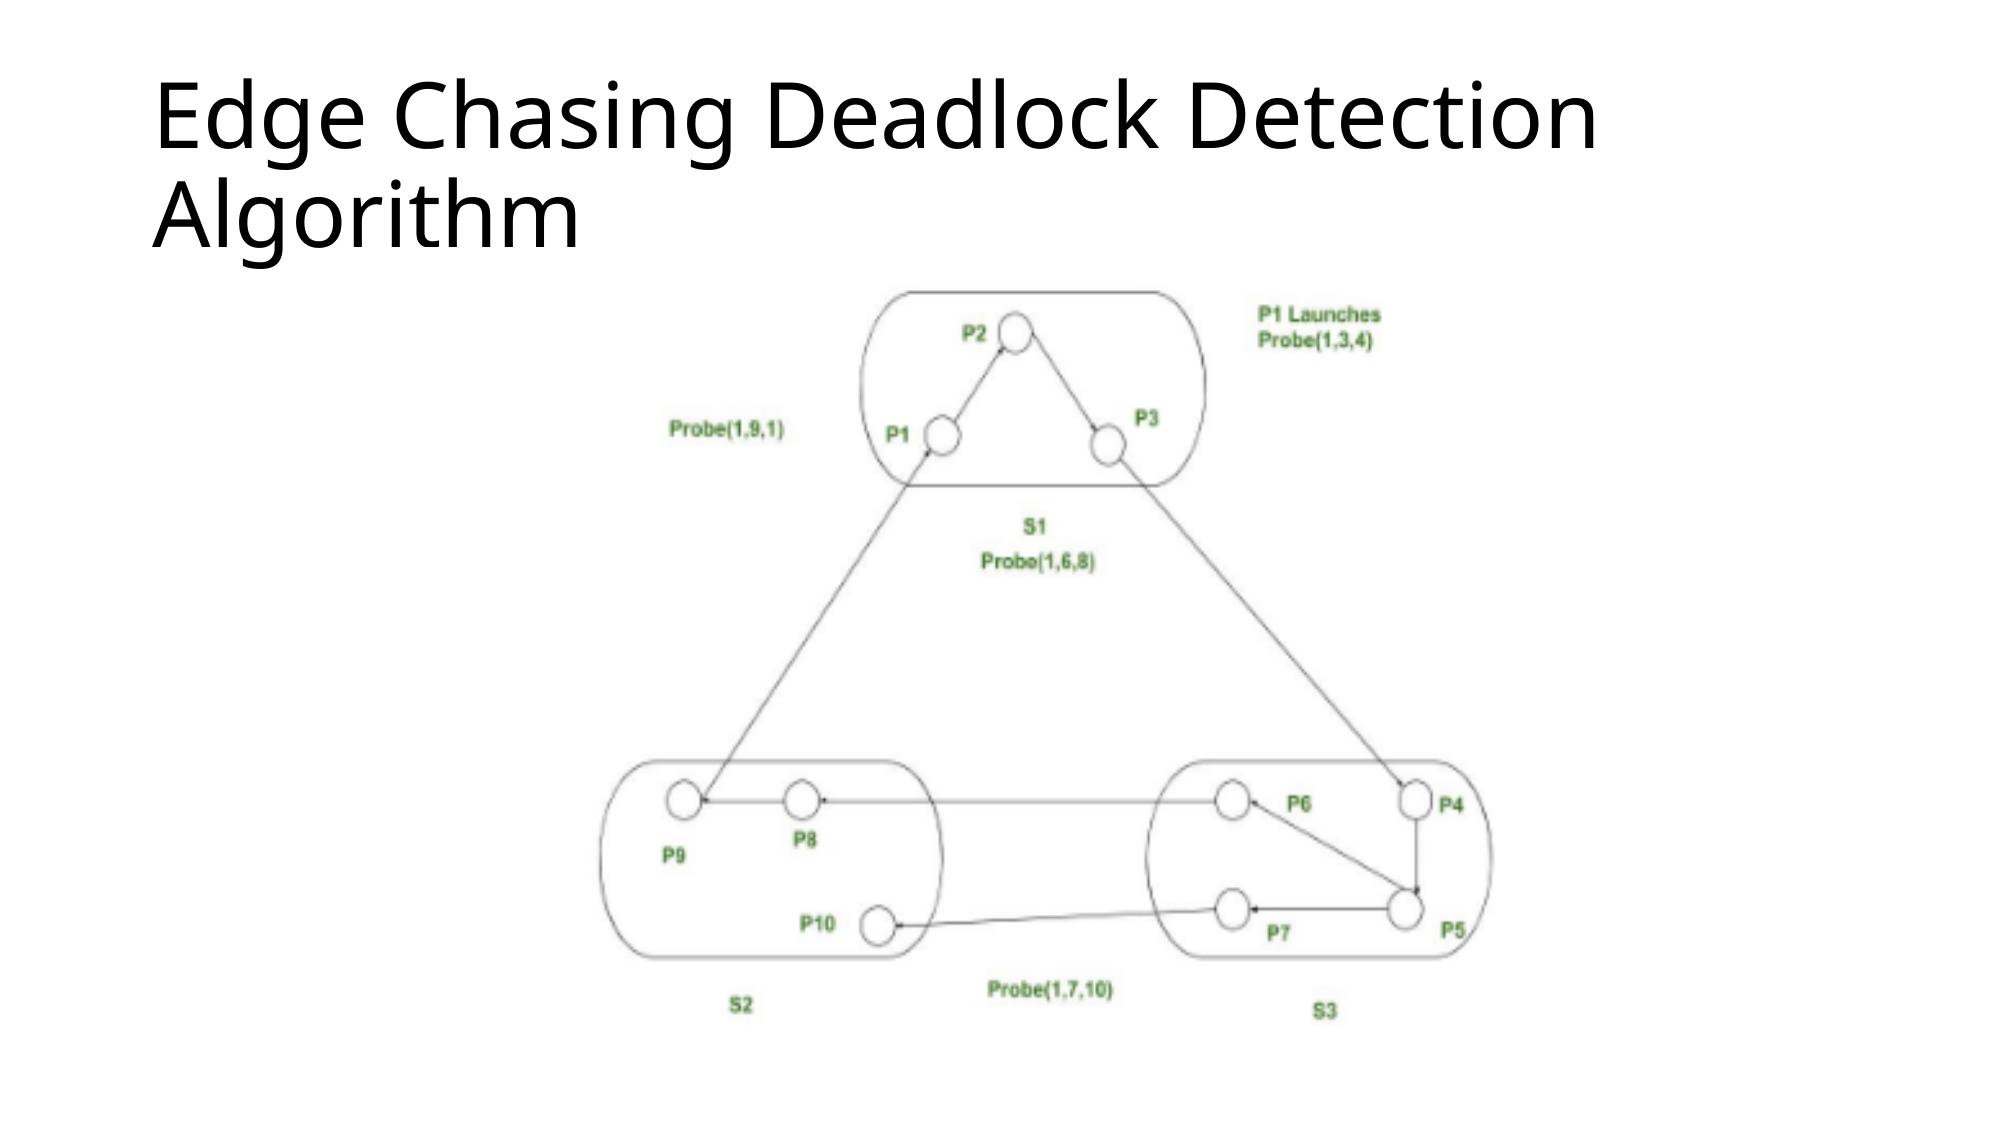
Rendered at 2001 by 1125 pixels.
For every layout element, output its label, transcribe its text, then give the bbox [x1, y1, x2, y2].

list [325, 247, 1773, 1057]
title Edge Chasing Deadlock Detection Algorithm [137, 59, 1863, 278]
